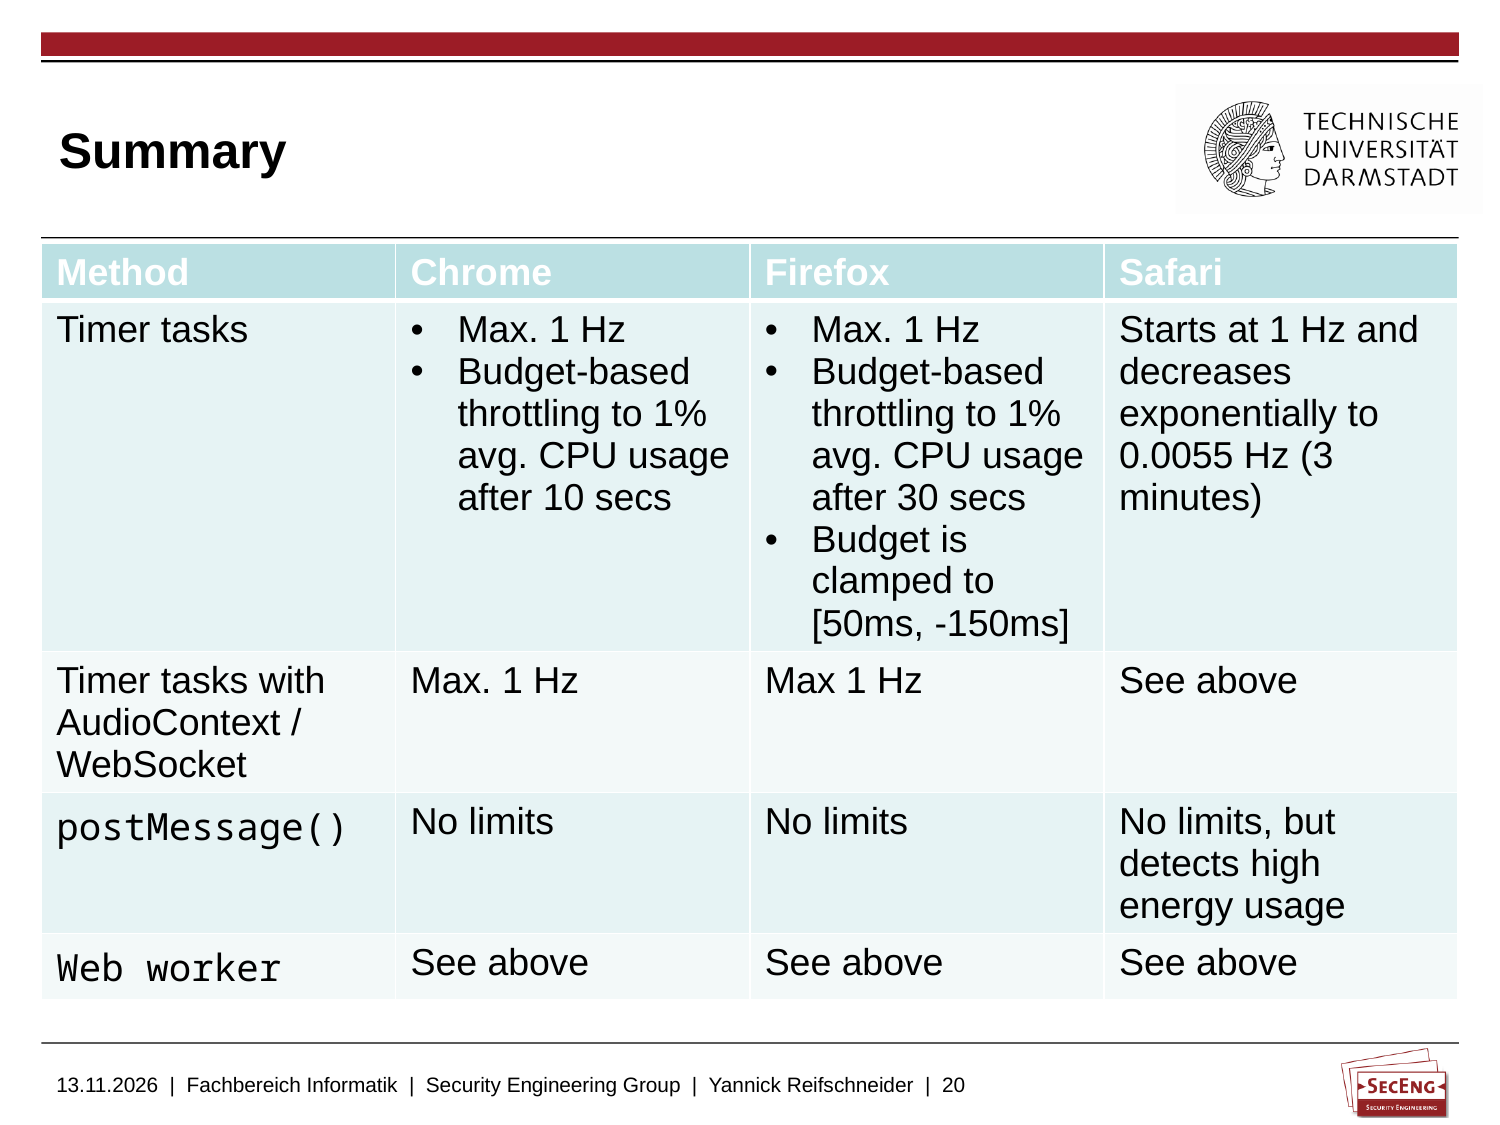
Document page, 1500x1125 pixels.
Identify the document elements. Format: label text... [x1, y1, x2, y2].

table_cell Starts at 1 Hz and decreases exponentially to 0.0055 Hz (3 minutes) [1105, 303, 1457, 651]
table_cell No limits [751, 793, 1103, 933]
table_header Safari [1105, 244, 1457, 298]
table_cell Max 1 Hz [751, 652, 1103, 792]
table_cell See above [1105, 934, 1457, 999]
table_cell See above [1105, 652, 1457, 792]
table_header Method [42, 244, 395, 298]
table_header Chrome [396, 244, 749, 298]
table_cell No limits [396, 793, 749, 933]
table_cell No limits, but detects high energy usage [1105, 793, 1457, 933]
picture [1329, 1038, 1459, 1125]
table_cell Timer tasks [42, 303, 395, 651]
table_header Firefox [751, 244, 1103, 298]
picture [1175, 84, 1483, 214]
title Summary [58, 79, 1149, 218]
table_cell Max. 1 Hz [396, 652, 749, 792]
table_cell See above [396, 934, 749, 999]
table_cell Timer tasks with AudioContext / WebSocket [42, 652, 395, 792]
table_cell Max. 1 Hz Budget-based throttling to 1% avg. CPU usage after 30 secs Budget is clamped to [50ms, -150ms] [751, 303, 1103, 651]
table_cell See above [751, 934, 1103, 999]
table_cell postMessage() [42, 793, 395, 933]
table_cell Max. 1 Hz Budget-based throttling to 1% avg. CPU usage after 10 secs [396, 303, 749, 651]
table_cell Web worker [42, 934, 395, 999]
